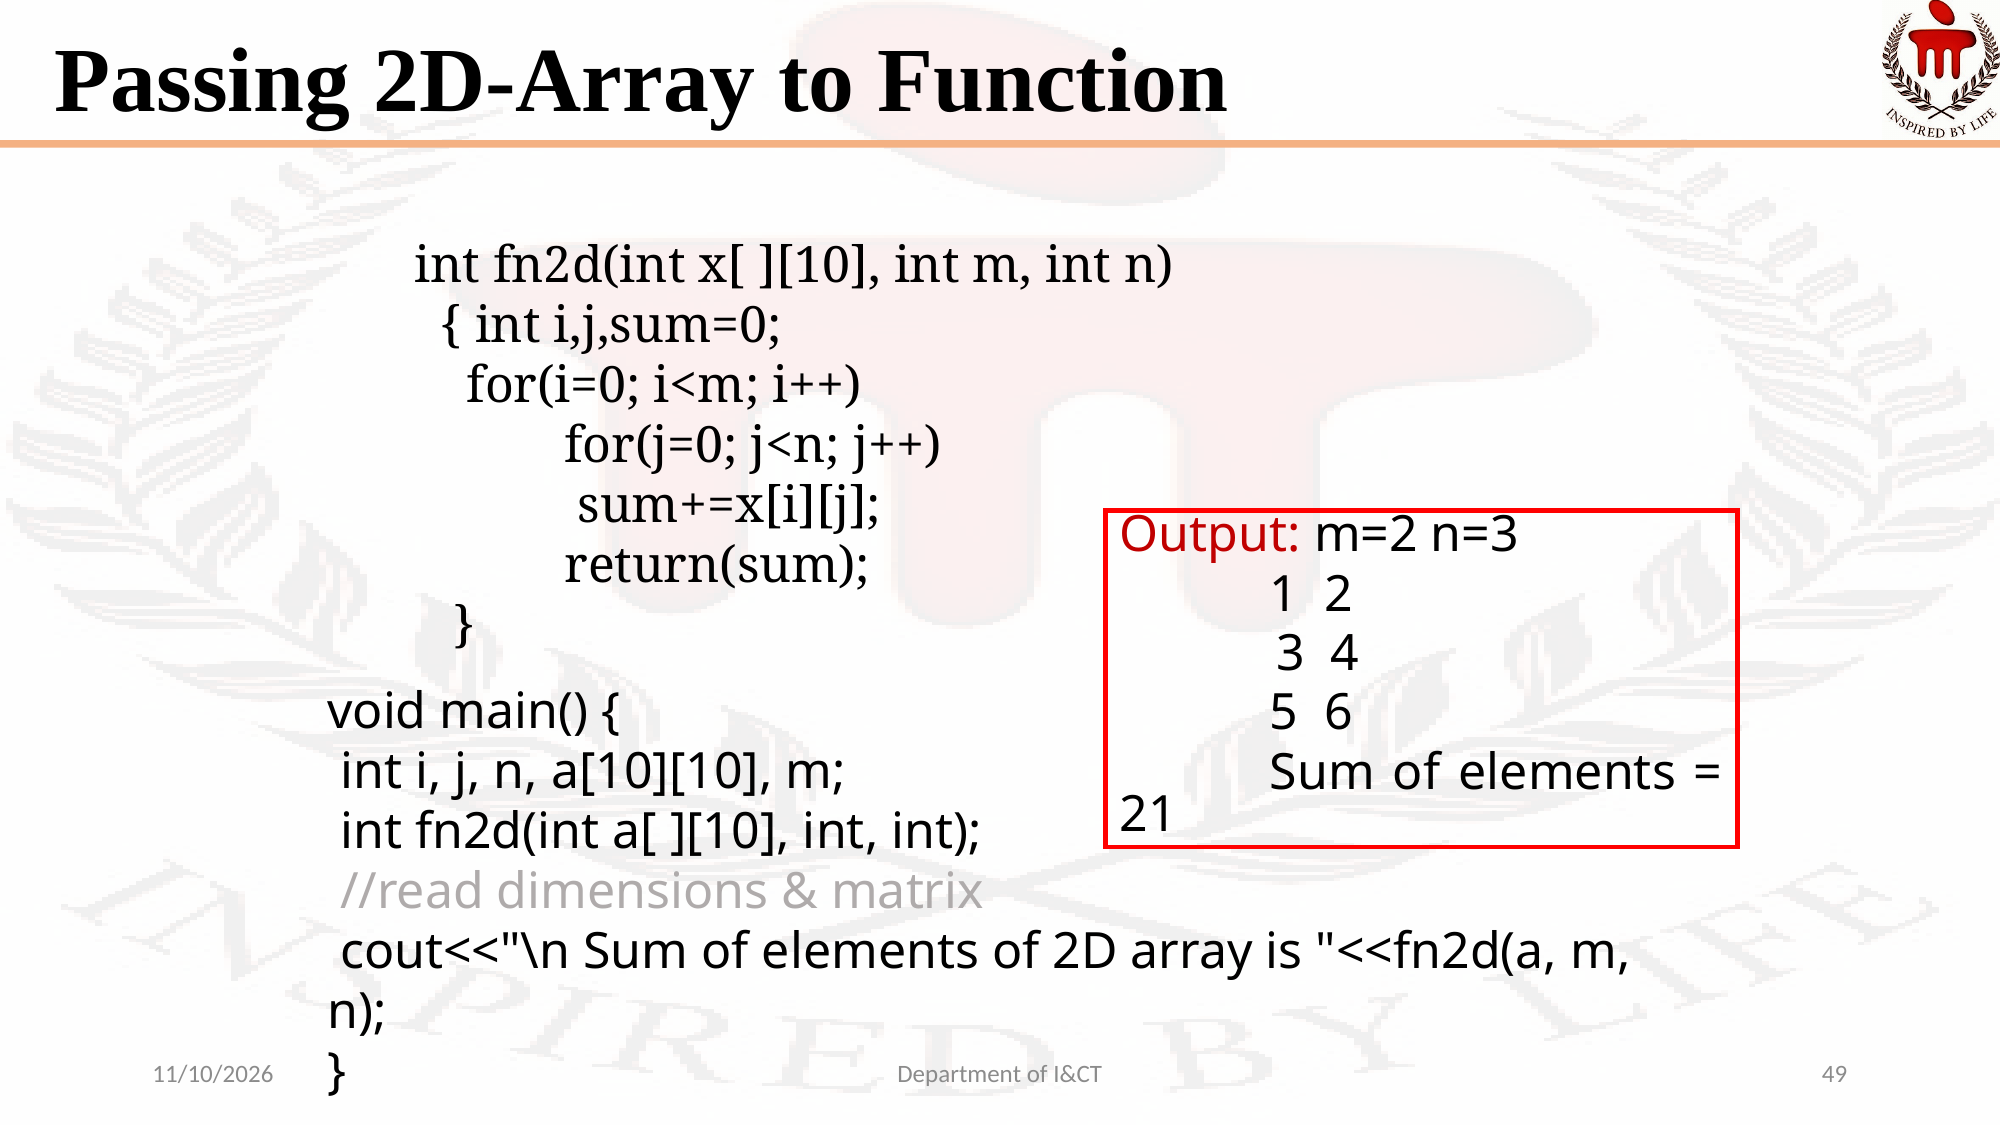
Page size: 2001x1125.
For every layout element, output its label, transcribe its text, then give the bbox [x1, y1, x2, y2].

text_box int fn2d(int x[ ][10], int m, int n) { int i,j,sum=0; for(i=0; i<m; i++) for(j=0; j<n; j++) sum+=x[i][j]; return(sum); } [399, 224, 1313, 660]
picture [1882, 0, 2000, 140]
slide_number 49 [1663, 1042, 1863, 1103]
text_box Output: m=2 n=3 1 2 3 4 5 6 Sum of elements = 21 [1105, 510, 1738, 848]
text_box void main() { int i, j, n, a[10][10], m; int fn2d(int a[ ][10], int, int); //read dimensions & matrix cout<<"\n Sum of elements of 2D array is "<<fn2d(a, m, n); } [312, 671, 1663, 1106]
title Passing 2D-Array to Function [39, 22, 1863, 141]
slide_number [137, 1042, 312, 1103]
